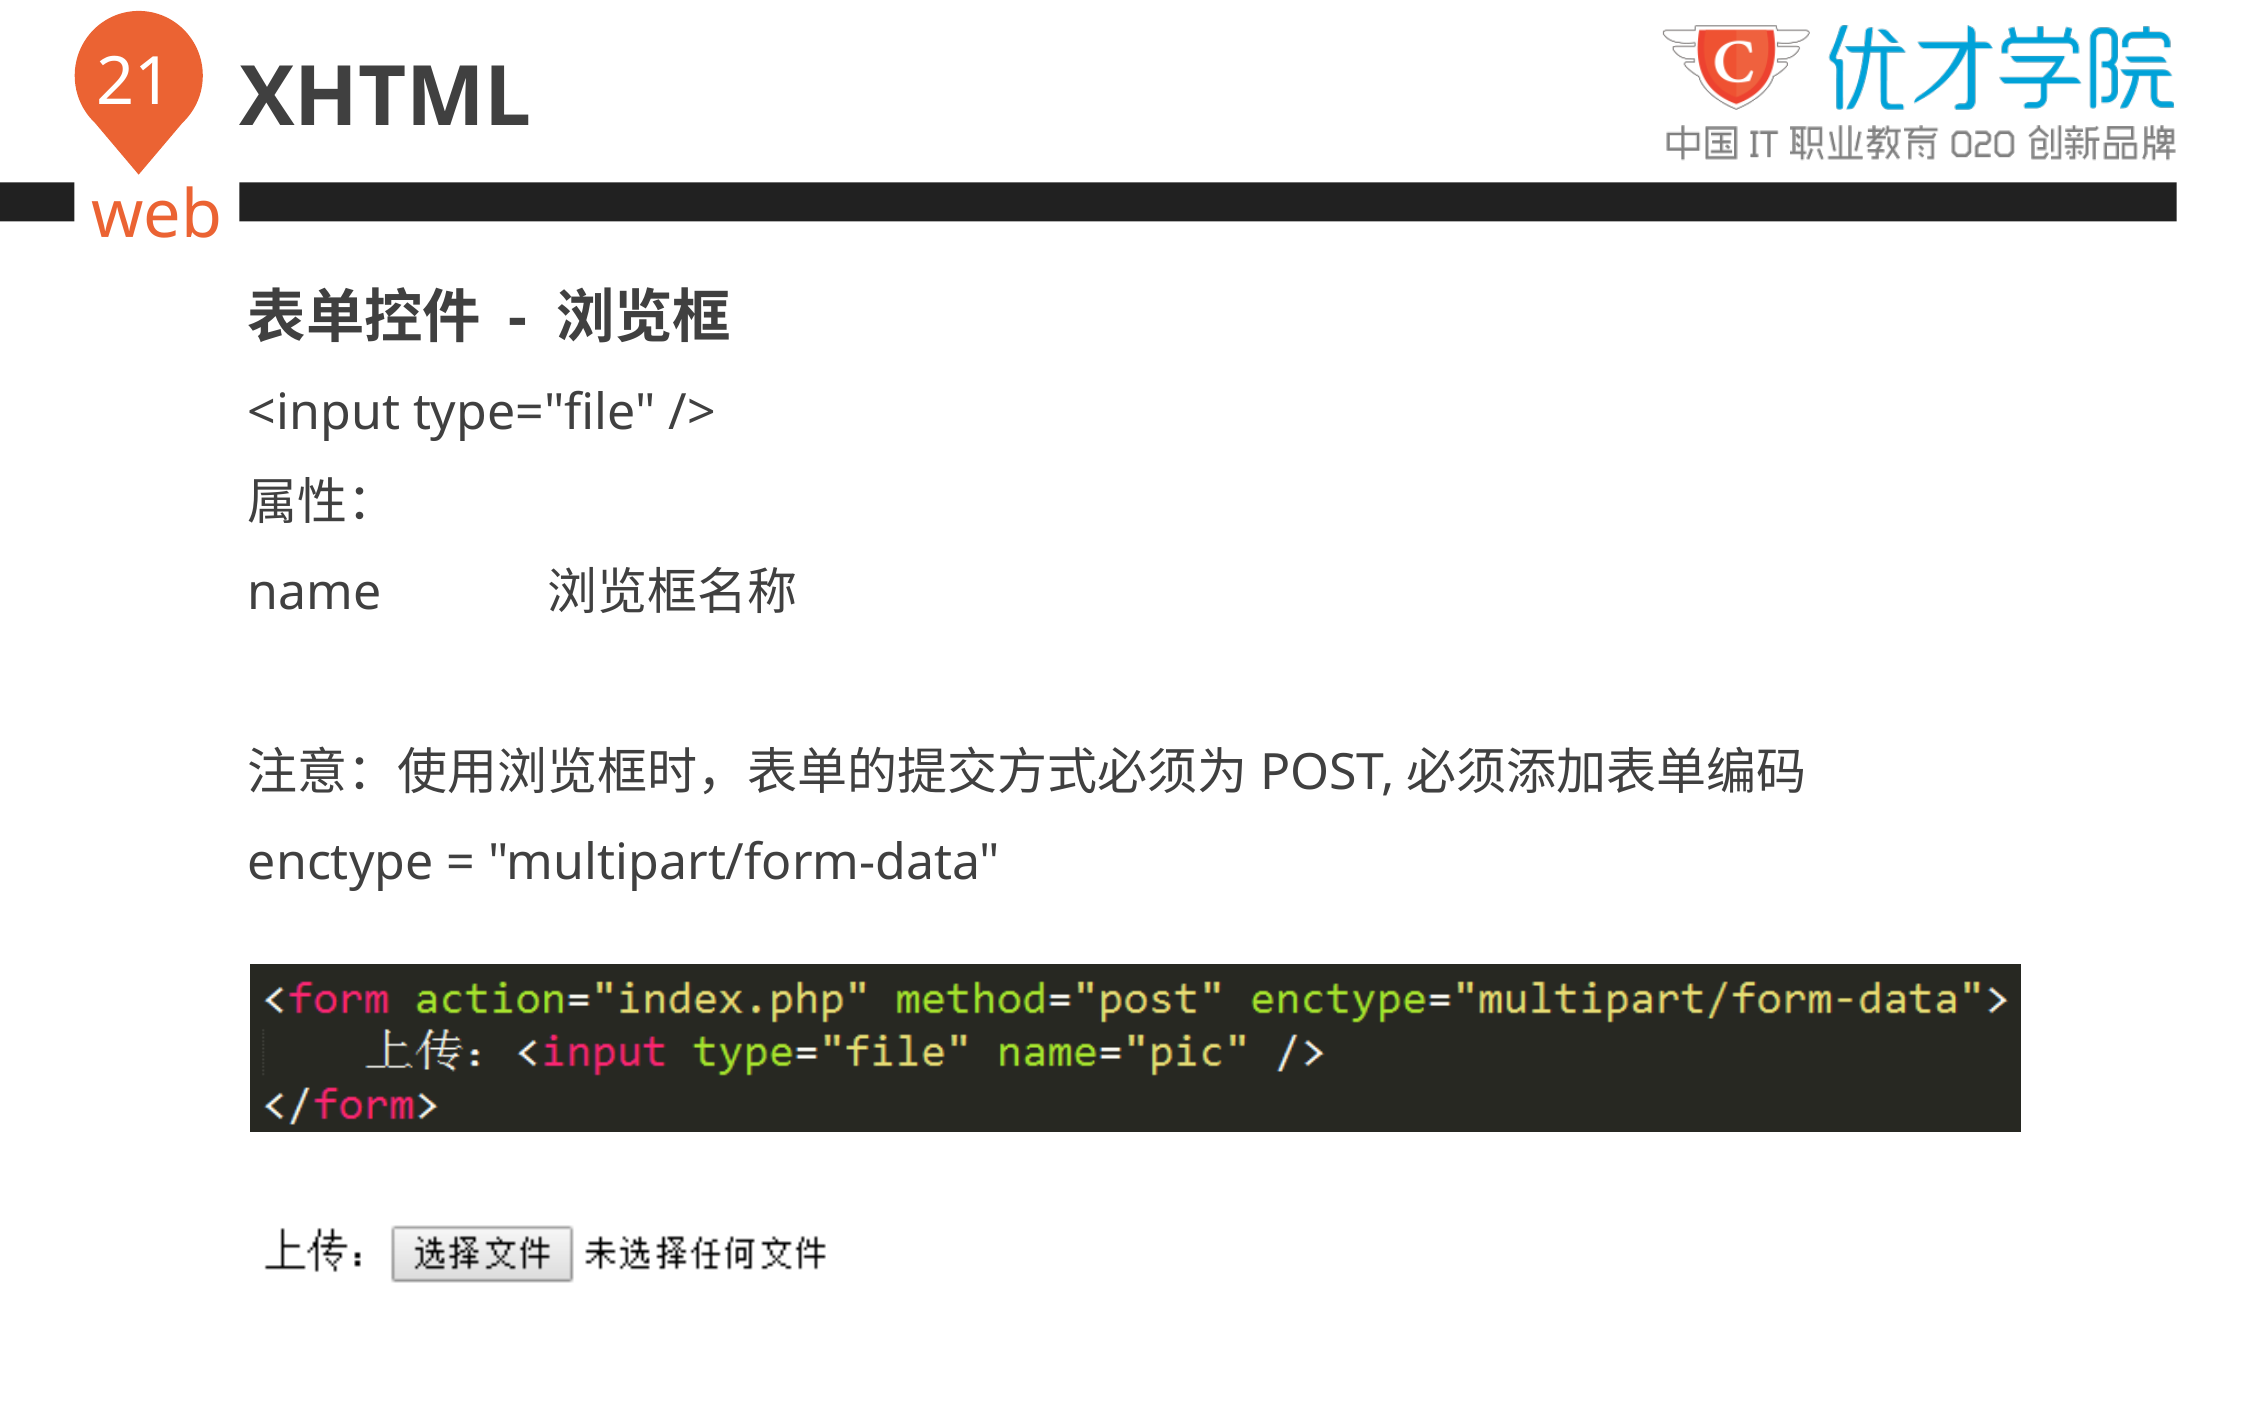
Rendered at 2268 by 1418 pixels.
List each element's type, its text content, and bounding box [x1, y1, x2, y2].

text_box [0, 181, 74, 222]
text_box 表单控件 - 浏览框 <input type="file" /> 属性： name 浏览框名称 注意：使用浏览框时，表单的提交方式必须为POST,必须添加表单编码 enctype = "multipart/form-data" [233, 236, 2068, 897]
text_box web [74, 175, 240, 260]
picture [1640, 22, 2210, 167]
picture [250, 964, 2021, 1132]
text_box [74, 10, 556, 175]
text_box [240, 181, 2178, 222]
picture [248, 1211, 868, 1296]
